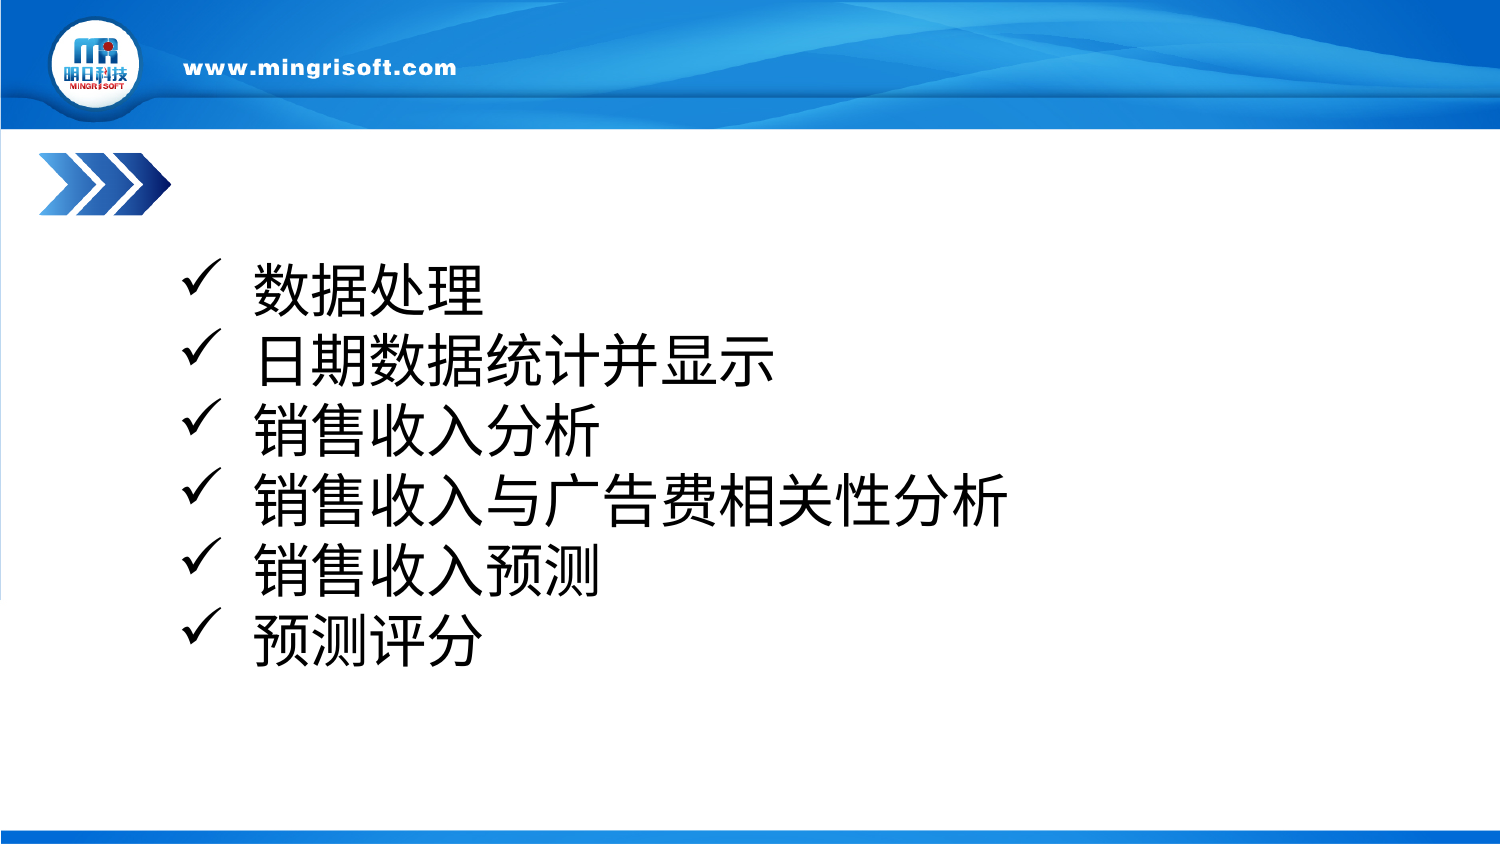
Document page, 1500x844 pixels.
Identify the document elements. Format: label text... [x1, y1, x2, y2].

text_box 数据处理 日期数据统计并显示 销售收入分析 销售收入与广告费相关性分析 销售收入预测 预测评分 [162, 246, 1400, 735]
picture [0, 0, 1500, 844]
